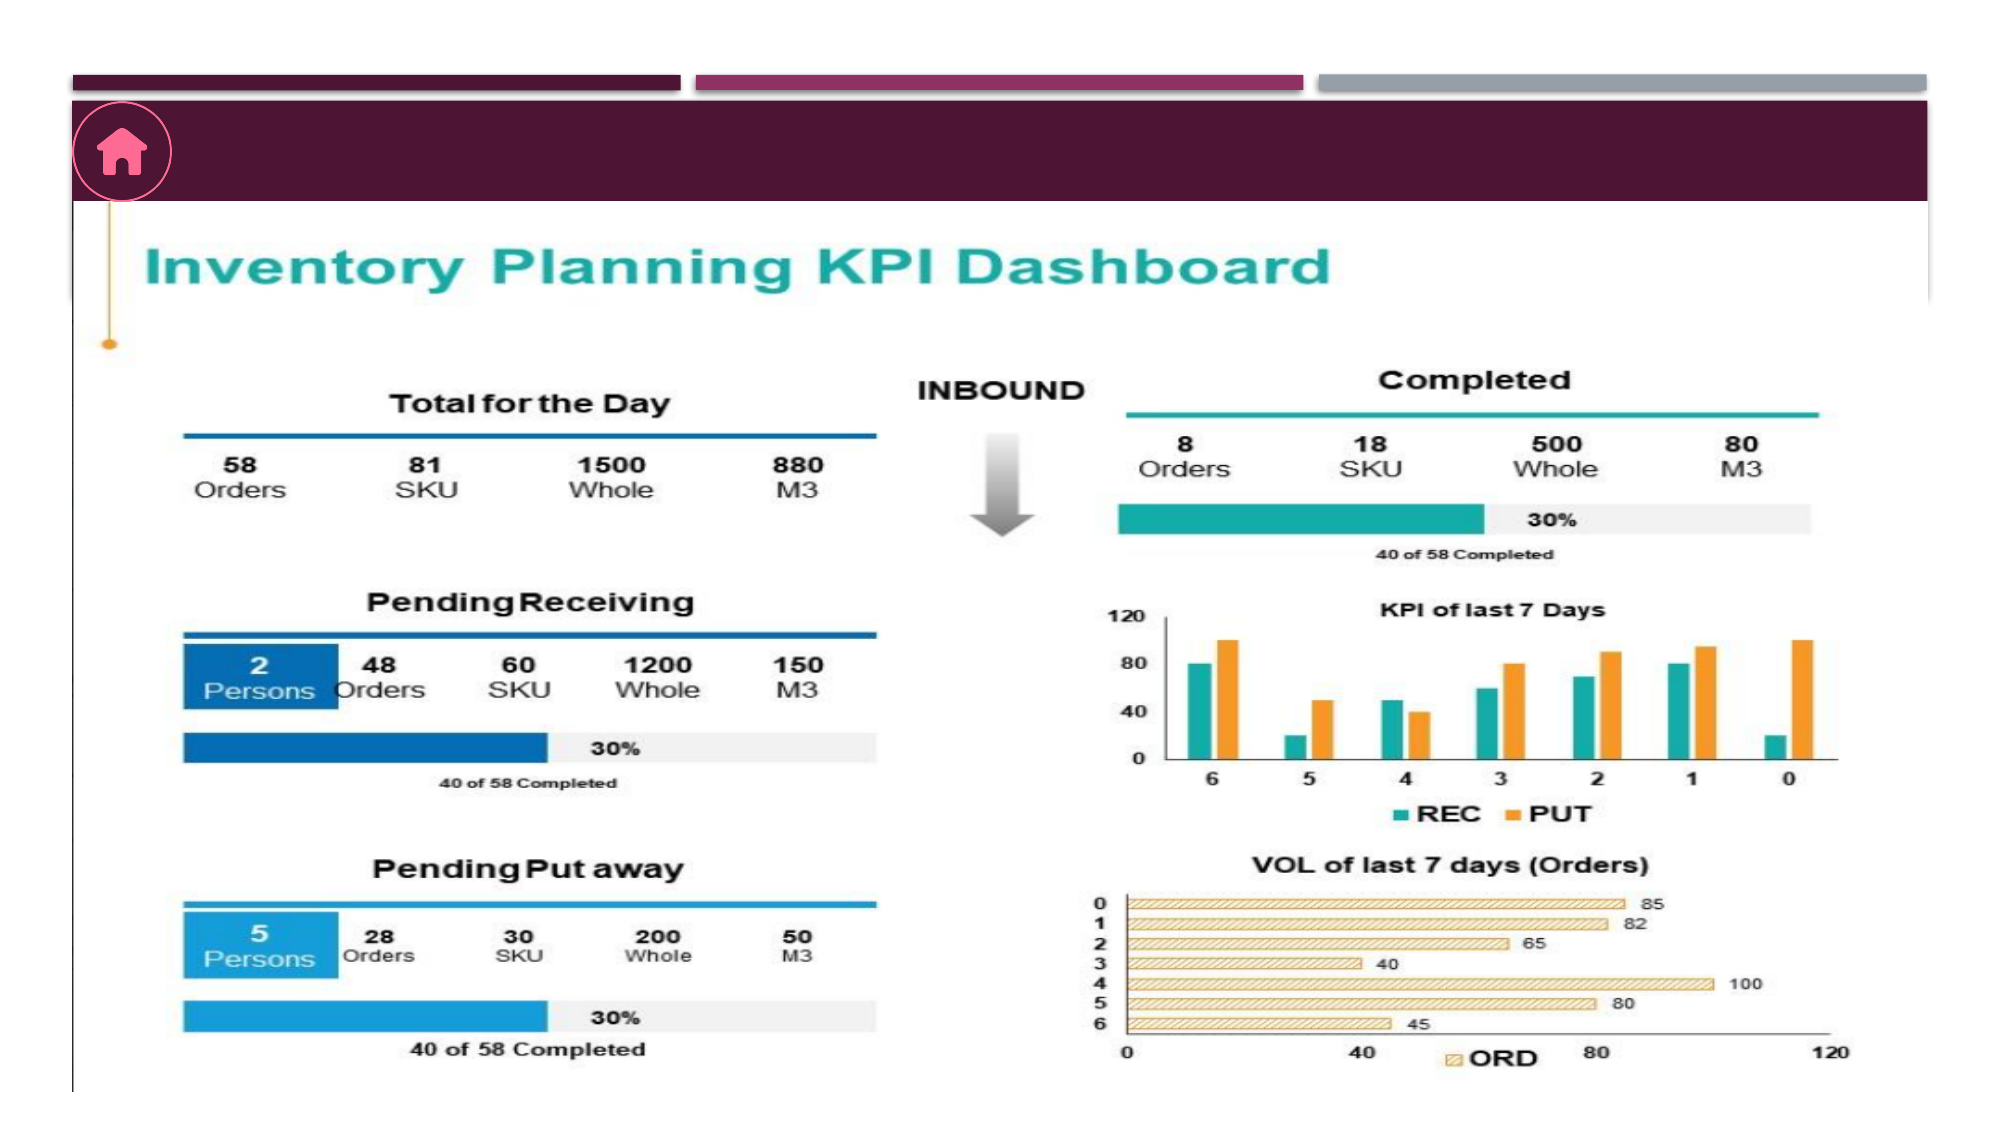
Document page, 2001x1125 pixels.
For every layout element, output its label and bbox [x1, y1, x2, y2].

list [71, 200, 1929, 1092]
picture [71, 100, 173, 202]
